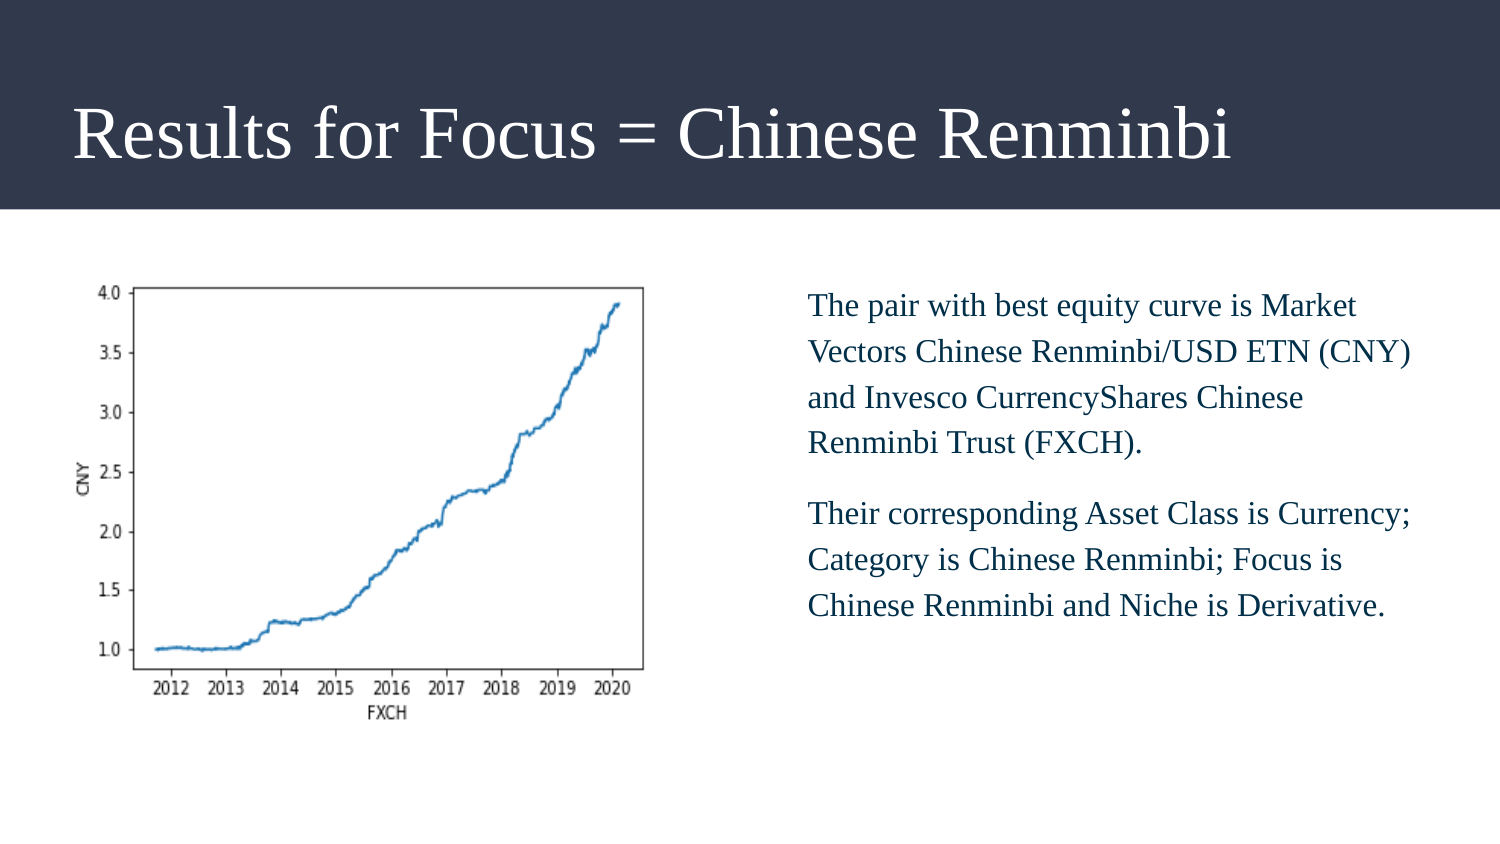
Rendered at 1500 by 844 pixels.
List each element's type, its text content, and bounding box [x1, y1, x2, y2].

list The pair with best equity curve is Market Vectors Chinese Renminbi/USD ETN (CNY) and Invesco CurrencyShares Chinese Renminbi Trust (FXCH). Their corresponding Asset Class is Currency; Category is Chinese Renminbi; Focus is Chinese Renminbi and Niche is Derivative. [792, 262, 1449, 767]
title Results for Focus = Chinese Renminbi [57, 68, 1456, 171]
picture [50, 246, 708, 752]
